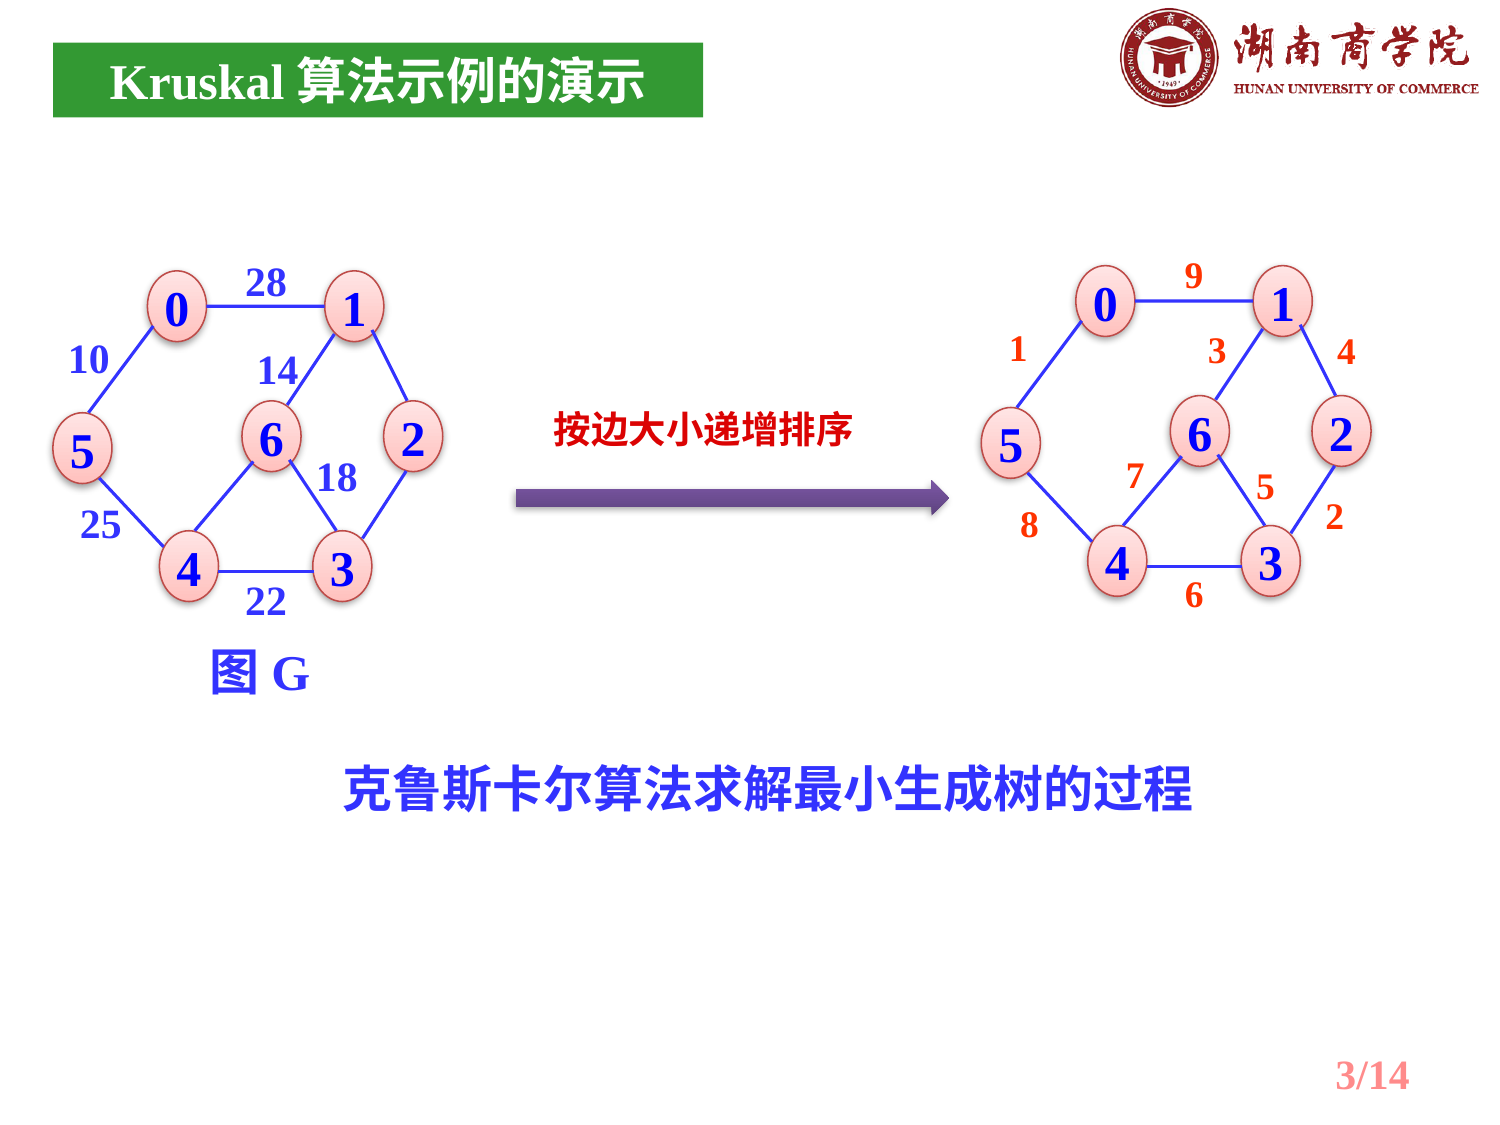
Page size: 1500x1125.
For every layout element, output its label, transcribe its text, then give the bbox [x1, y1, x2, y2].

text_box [515, 398, 953, 516]
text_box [980, 243, 1372, 624]
text_box 克鲁斯卡尔算法求解最小生成树的过程 [328, 749, 1239, 825]
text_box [52, 247, 443, 708]
picture [1090, 0, 1500, 113]
text_box Kruskal算法示例的演示 [53, 42, 704, 118]
slide_number 3/14 [1074, 1042, 1425, 1103]
